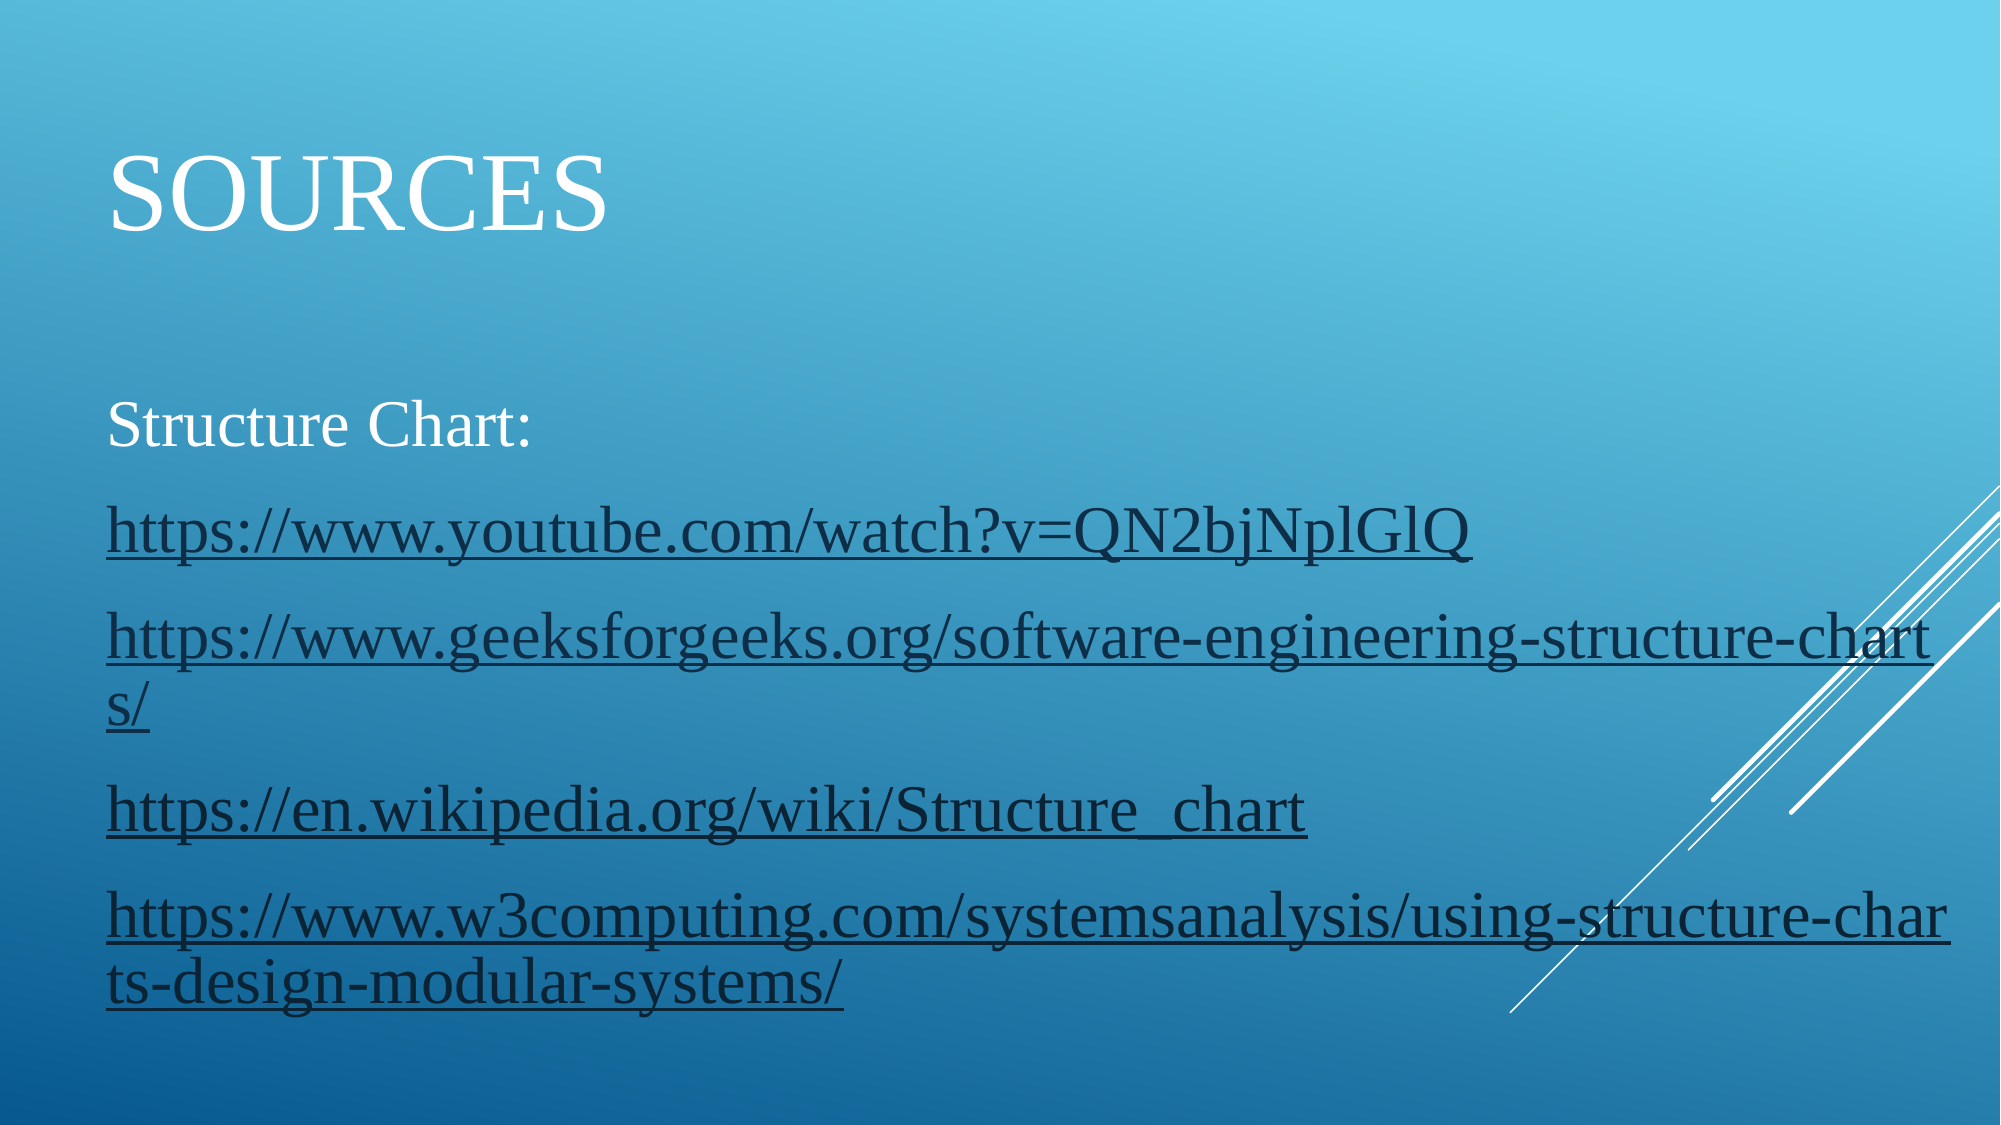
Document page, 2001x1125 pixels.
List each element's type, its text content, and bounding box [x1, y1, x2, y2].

title Sources [91, 61, 1491, 253]
list Structure Chart: https://www.youtube.com/watch?v=QN2bjNplGlQ https://www.geeksforgeeks.org/software-engineering-structure-charts/ https://en.wikipedia.org/wiki/Structure_chart https://www.w3computing.com/systemsanalysis/using-structure-charts-design-modular-systems/ [91, 253, 1973, 1105]
